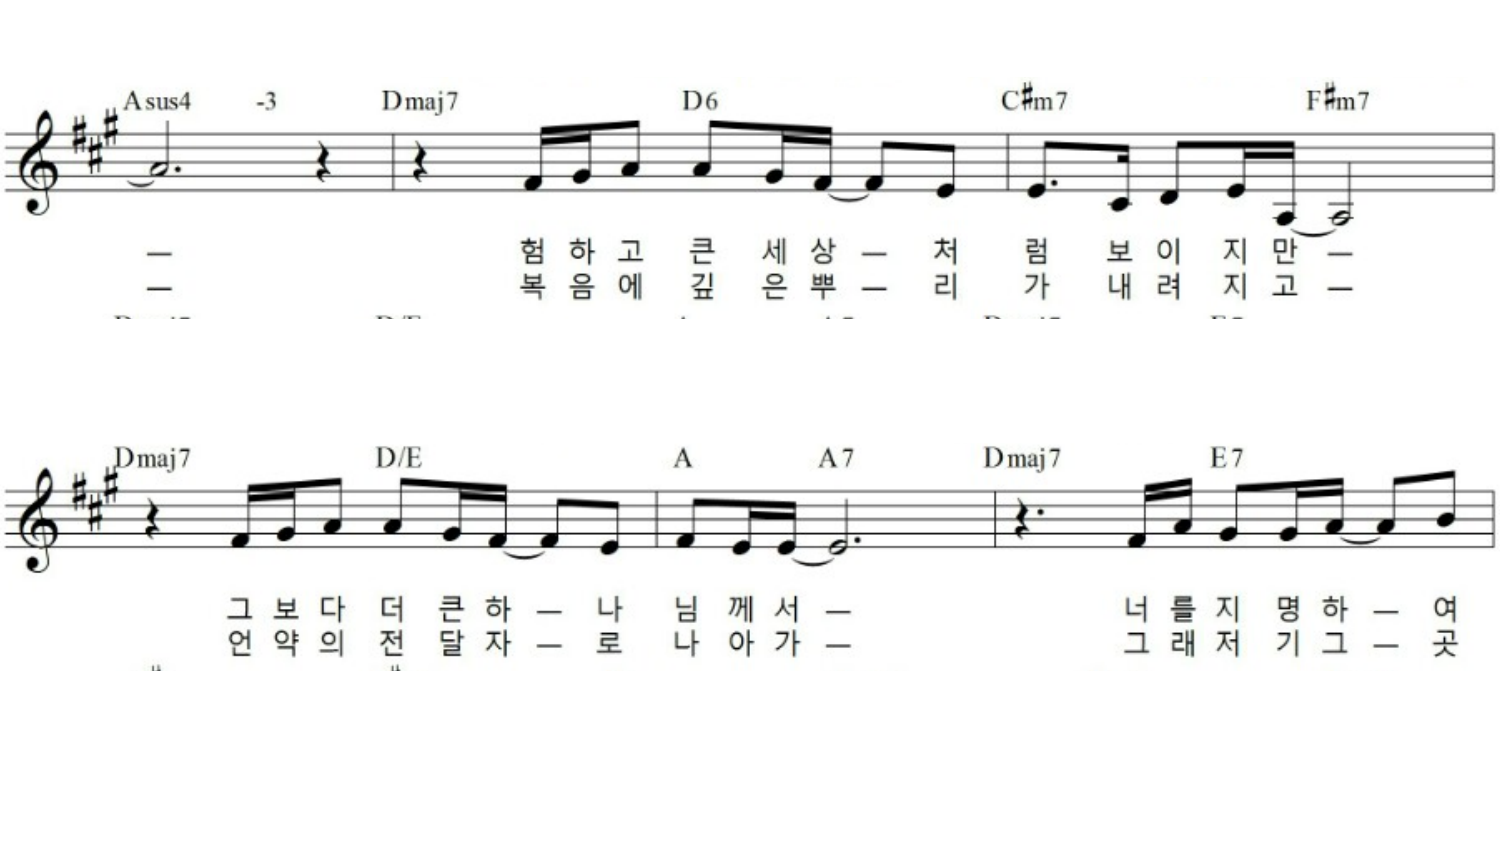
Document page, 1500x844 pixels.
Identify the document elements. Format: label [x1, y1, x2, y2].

picture [0, 443, 1500, 671]
picture [0, 76, 1500, 319]
